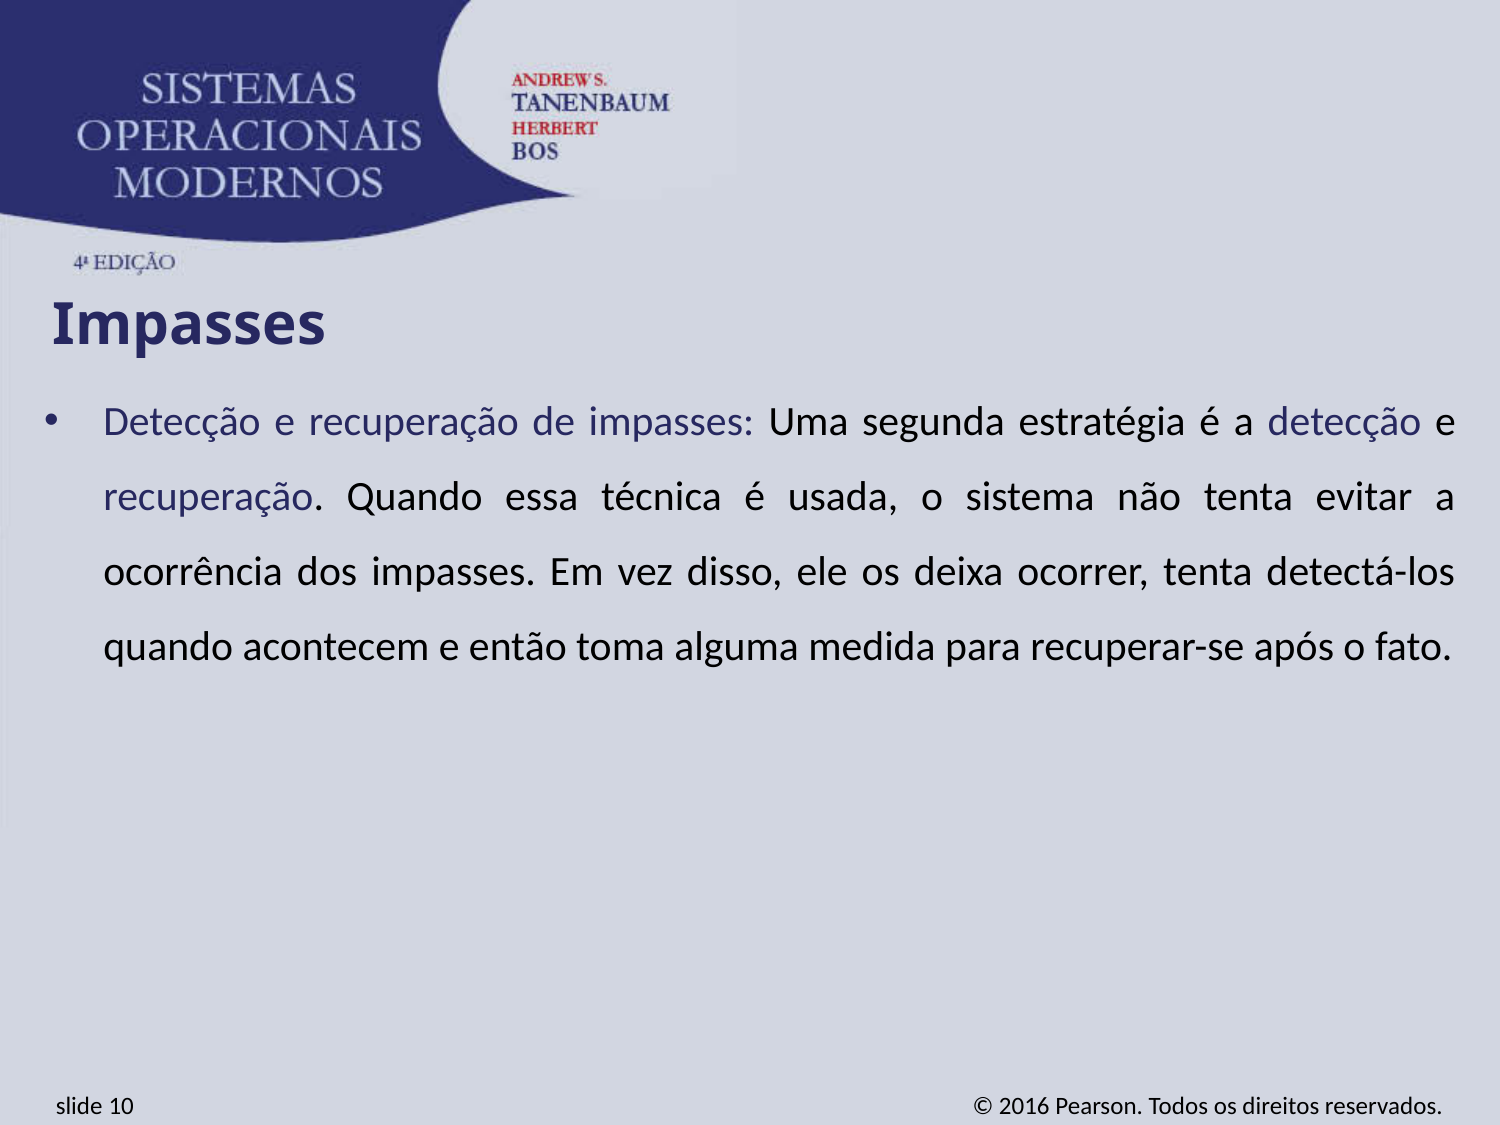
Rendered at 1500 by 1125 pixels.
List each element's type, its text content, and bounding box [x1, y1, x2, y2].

text_box Detecção e recuperação de impasses: Uma segunda estratégia é a detecção e recuperação. Quando essa técnica é usada, o sistema não tenta evitar a ocorrência dos impasses. Em vez disso, ele os deixa ocorrer, tenta detectá-los quando acontecem e então toma alguma medida para recuperar-se após o fato. [29, 361, 1471, 677]
picture [0, 0, 1500, 1125]
text_box Impasses [37, 278, 341, 361]
